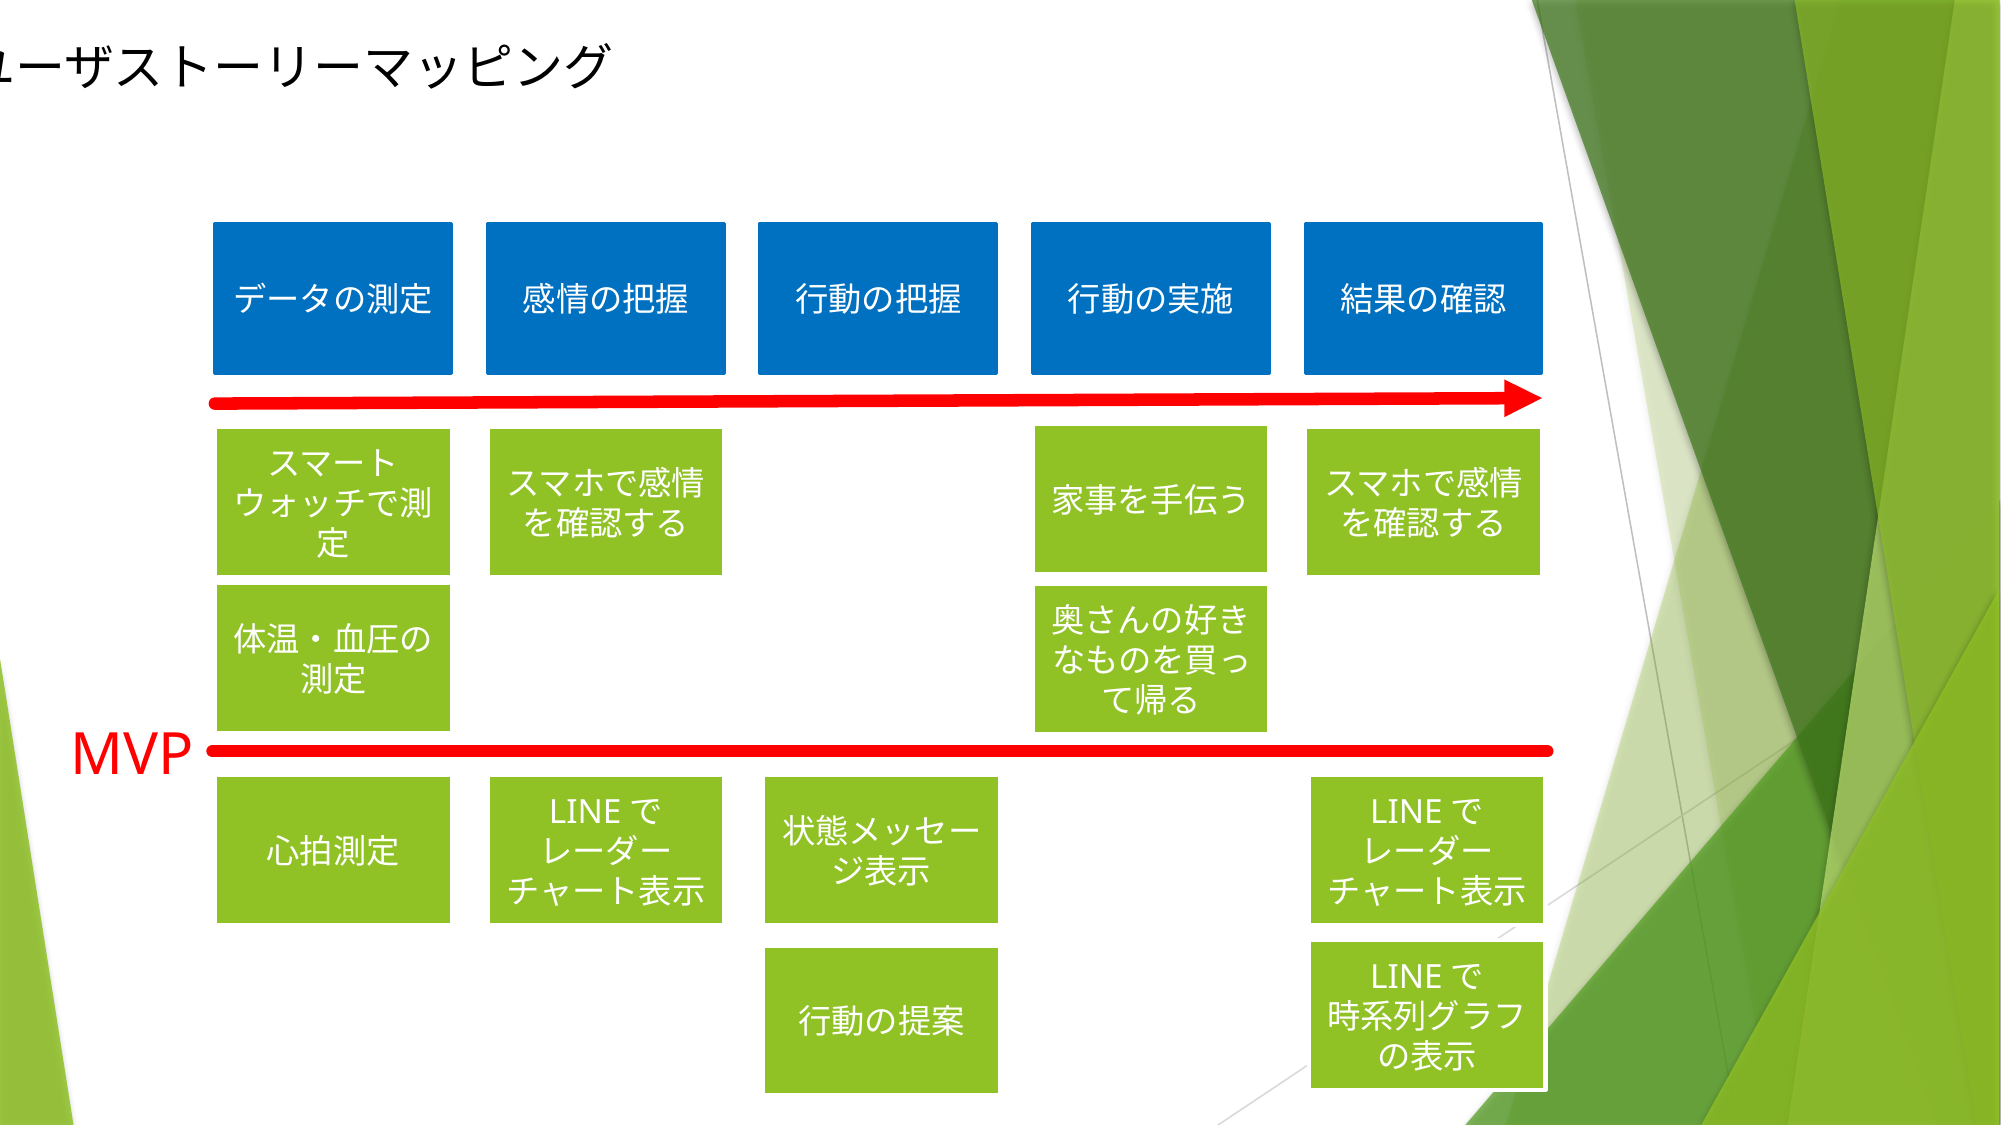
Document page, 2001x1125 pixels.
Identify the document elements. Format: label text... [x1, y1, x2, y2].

text_box 行動の実施 [1031, 222, 1271, 375]
text_box データの測定 [213, 222, 453, 375]
text_box スマホで感情を確認する [485, 425, 726, 579]
text_box 行動の把握 [758, 222, 998, 375]
text_box MVP [55, 708, 209, 794]
text_box 感情の把握 [486, 222, 726, 375]
text_box 家事を手伝う [1030, 422, 1271, 576]
text_box スマートウォッチで測定 [213, 425, 454, 579]
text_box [214, 397, 1543, 405]
text_box LINEで 時系列グラフの表示 [1307, 938, 1548, 1092]
text_box 奥さんの好きなものを買って帰る [1030, 582, 1271, 736]
text_box 結果の確認 [1304, 222, 1543, 375]
text_box 体温・血圧の測定 [213, 581, 454, 735]
text_box LINEで レーダーチャート表示 [485, 773, 726, 927]
text_box LINEで レーダーチャート表示 [1307, 773, 1548, 927]
text_box 状態メッセージ表示 [761, 773, 1002, 927]
text_box 行動の提案 [761, 944, 1002, 1098]
text_box スマホで感情を確認する [1303, 425, 1544, 579]
text_box 心拍測定 [213, 773, 454, 927]
text_box ユーザストーリーマッピング [0, 27, 629, 103]
